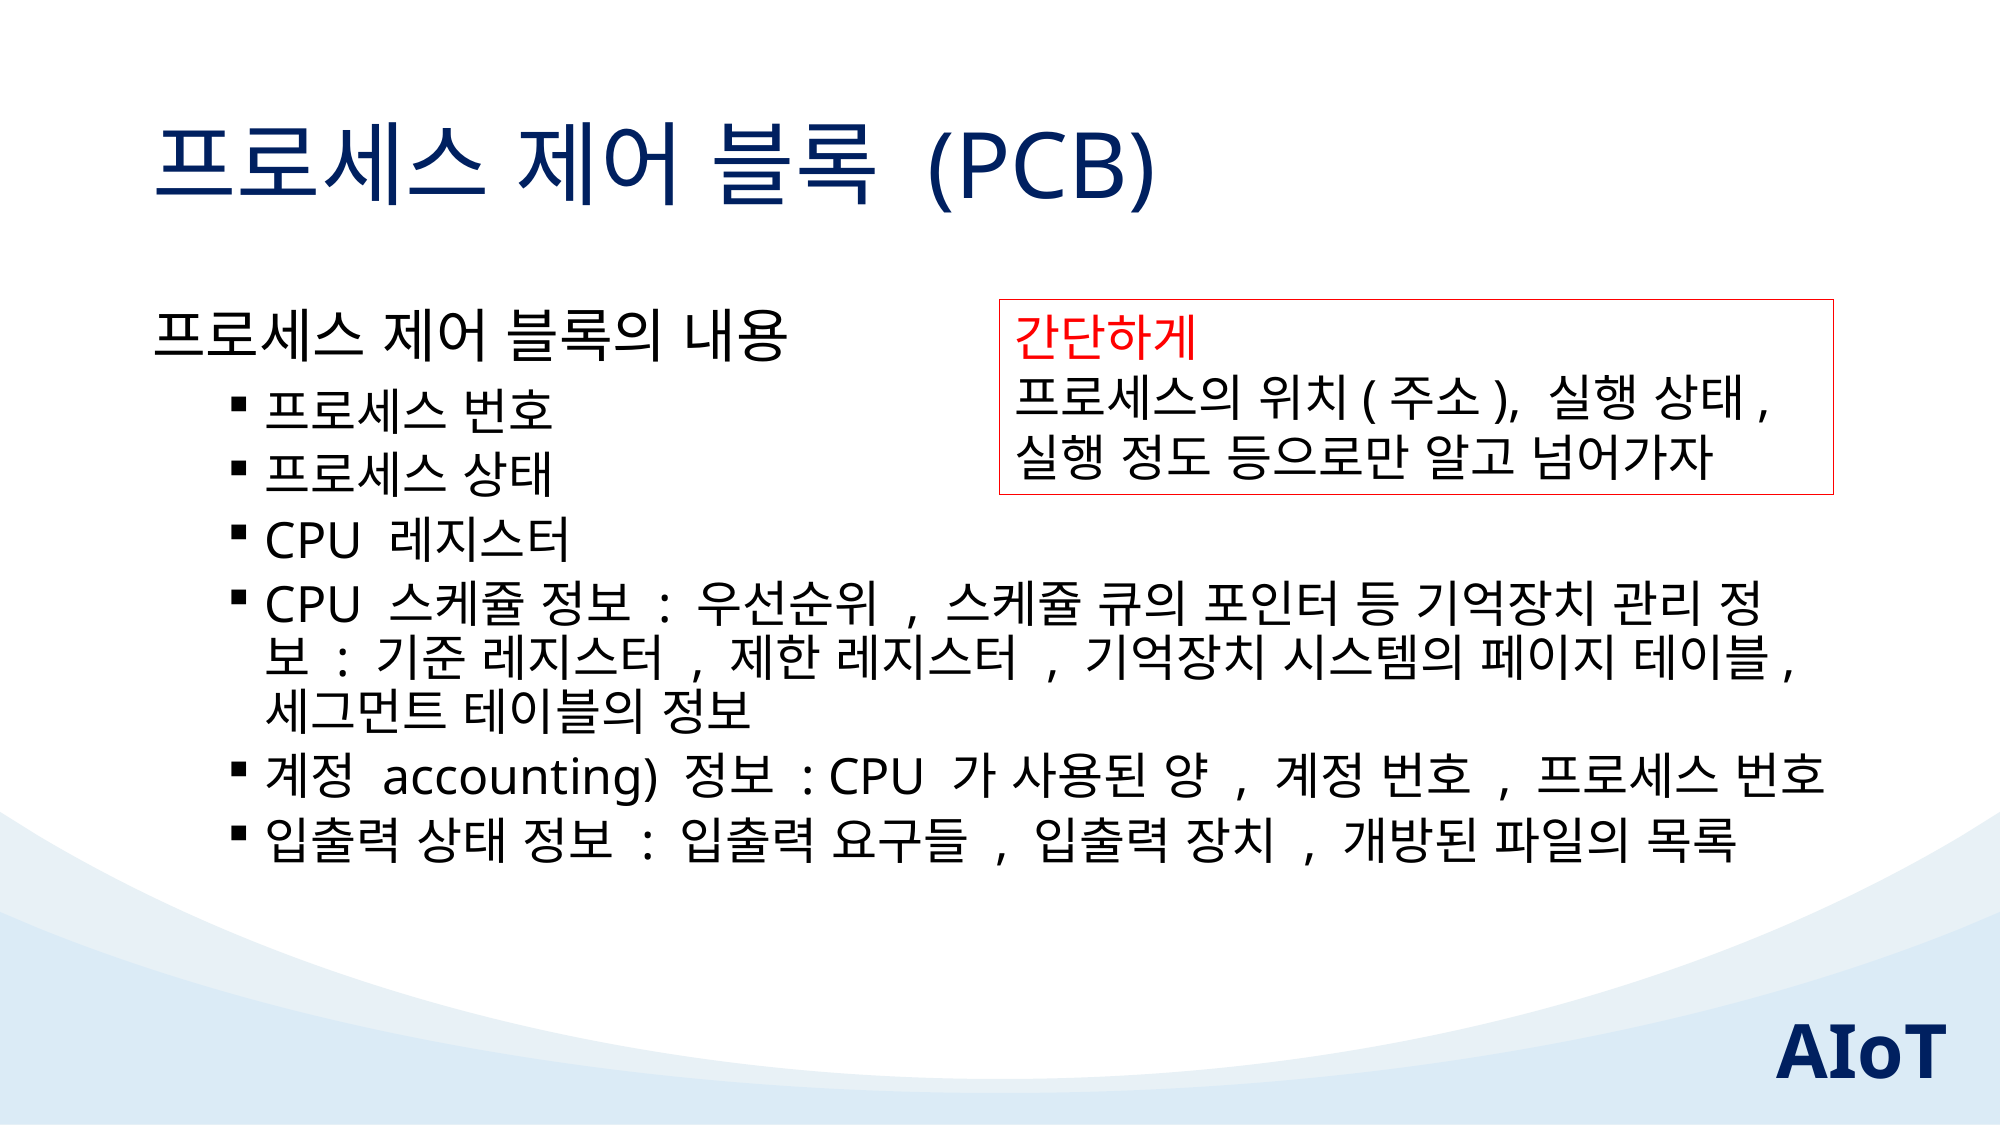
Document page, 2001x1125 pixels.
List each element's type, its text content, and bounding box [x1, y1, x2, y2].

title 프로세스 제어 블록 (PCB) [137, 59, 1863, 278]
text_box 간단하게 프로세스의 위치(주소), 실행 상태, 실행 정도 등으로만 알고 넘어가자 [999, 299, 1834, 495]
list 프로세스 제어 블록의 내용 프로세스 번호 프로세스 상태 CPU 레지스터 CPU 스케쥴 정보 : 우선순위 , 스케쥴 큐의 포인터 등 기억장치 관리 정보 : 기준 레지스터 , 제한 레지스터 , 기억장치 시스템의 페이지 테이블, 세그먼트 테이블의 정보 계정 accounting) 정보 : CPU 가 사용된 양 , 계정 번호 , 프로세스 번호 입출력 상태 정보 : 입출력 요구들 , 입출력 장치 , 개방된 파일의 목록 [137, 299, 1863, 1014]
